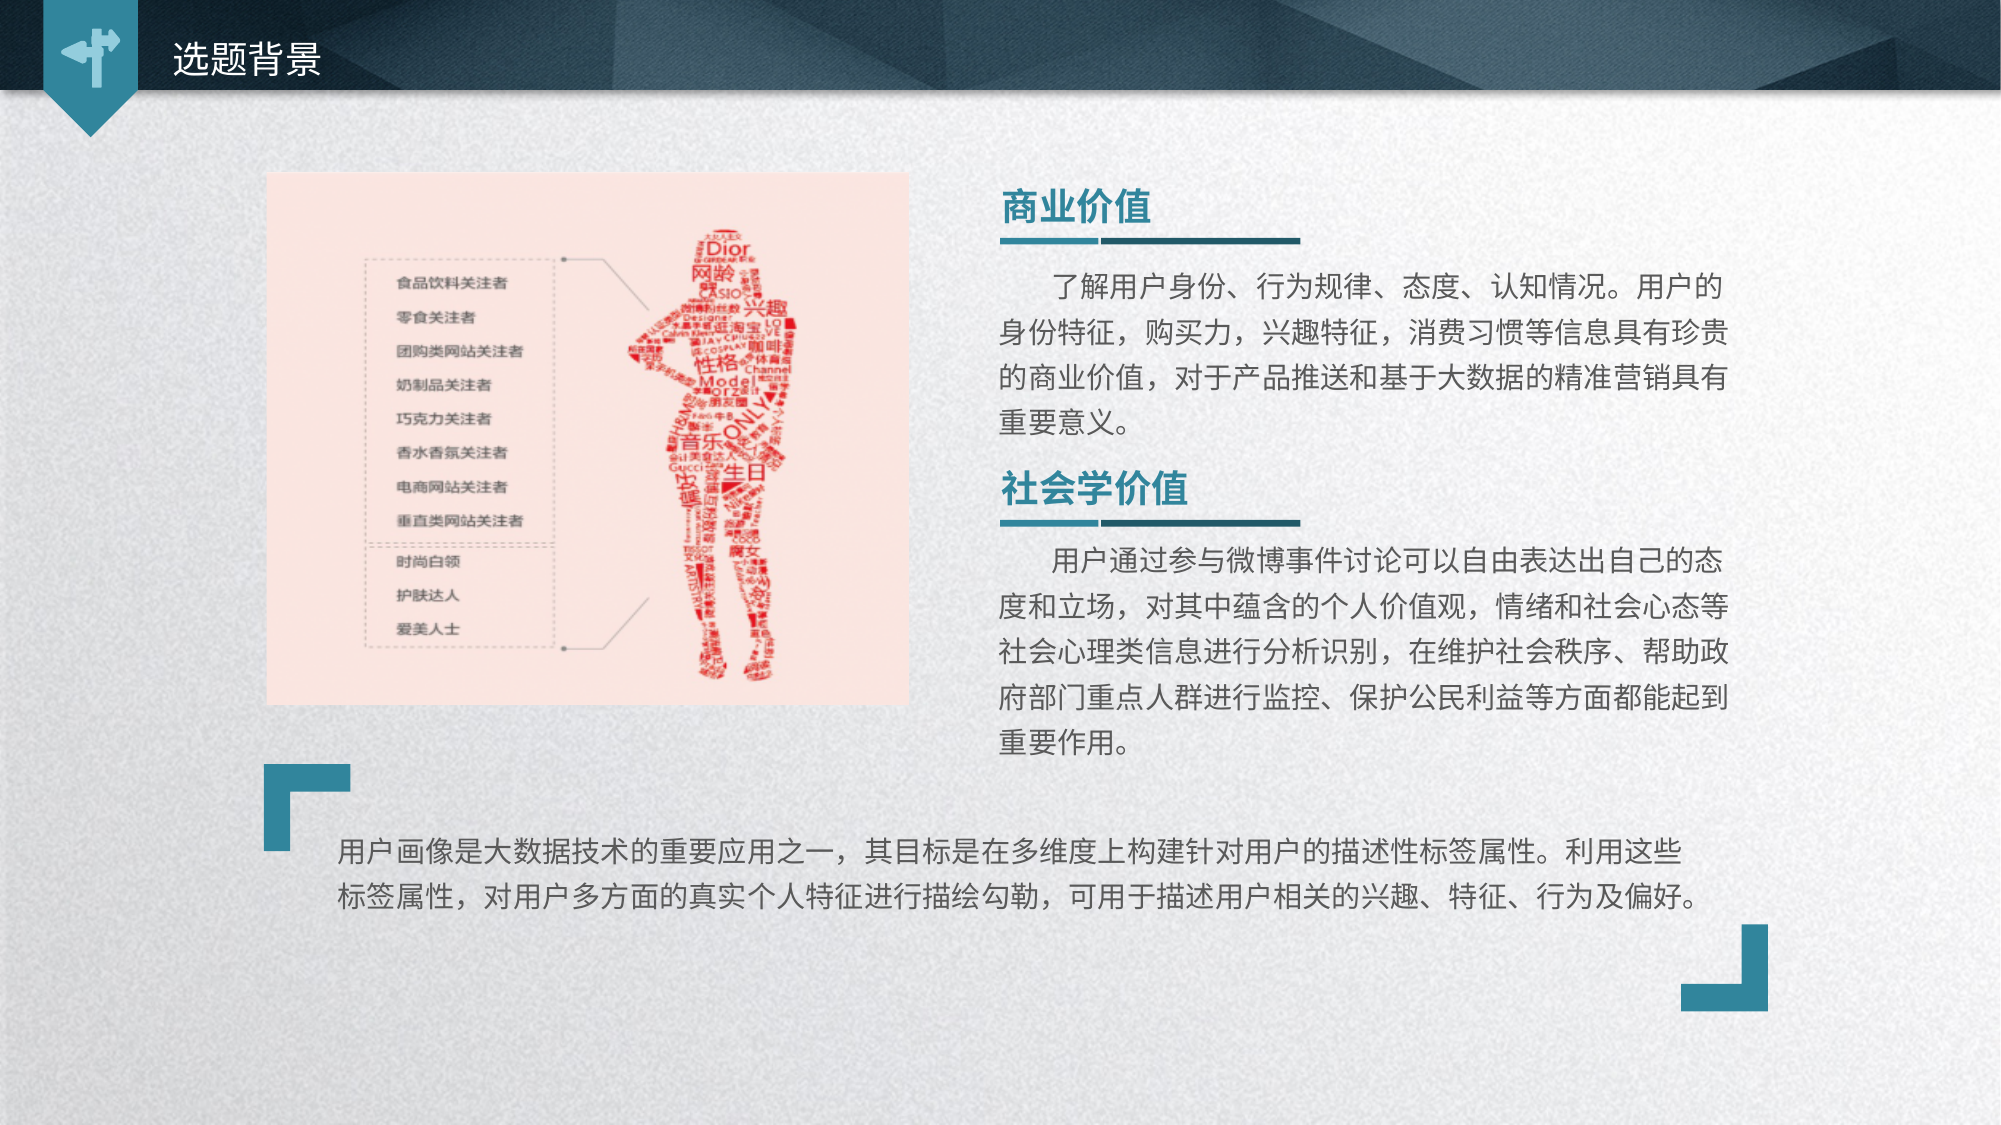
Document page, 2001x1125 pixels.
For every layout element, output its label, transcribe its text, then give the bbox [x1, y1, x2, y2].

text_box 选题背景 [161, 30, 469, 88]
text_box 商业价值 [990, 177, 1163, 234]
text_box 用户画像是大数据技术的重要应用之一，其目标是在多维度上构建针对用户的描述性标签属性。利用这些标签属性，对用户多方面的真实个人特征进行描绘勾勒，可用于描述用户相关的兴趣、特征、行为及偏好。 [322, 815, 1725, 922]
text_box [140, 0, 2001, 92]
text_box [1099, 518, 1302, 529]
text_box [265, 171, 911, 707]
text_box [1099, 236, 1302, 246]
text_box [263, 764, 351, 852]
text_box 了解用户身份、行为规律、态度、认知情况。用户的身份特征，购买力，兴趣特征，消费习惯等信息具有珍贵的商业价值，对于产品推送和基于大数据的精准营销具有重要意义。 [987, 252, 1751, 446]
text_box [998, 236, 1099, 246]
text_box [1681, 924, 1768, 1012]
picture [0, 92, 2001, 1125]
text_box 社会学价值 [990, 459, 1201, 516]
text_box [43, 0, 139, 138]
text_box 用户通过参与微博事件讨论可以自由表达出自己的态度和立场，对其中蕴含的个人价值观，情绪和社会心态等社会心理类信息进行分析识别，在维护社会秩序、帮助政府部门重点人群进行监控、保护公民利益等方面都能起到重要作用。 [987, 526, 1751, 765]
text_box [998, 518, 1099, 529]
text_box [0, 0, 41, 92]
